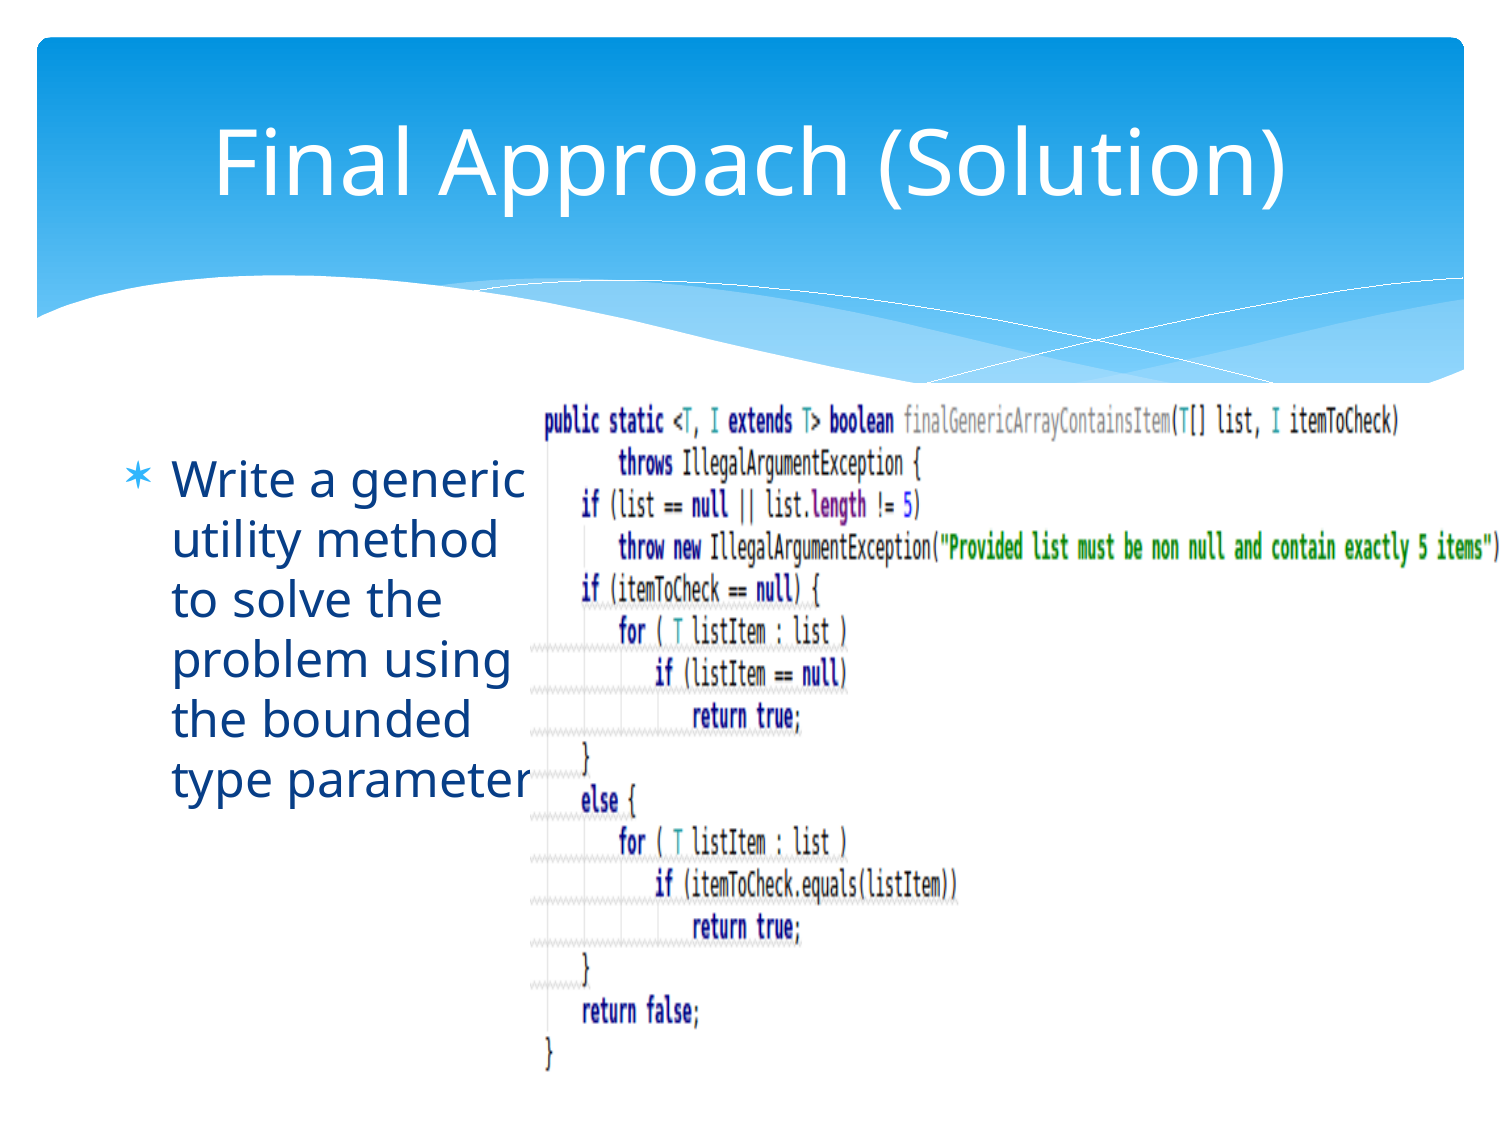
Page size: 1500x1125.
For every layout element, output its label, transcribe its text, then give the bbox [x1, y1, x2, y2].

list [529, 383, 1500, 1125]
title Final Approach (Solution) [75, 55, 1425, 261]
list Write a generic utility method to solve the problem using the bounded type parameter [111, 439, 524, 1005]
